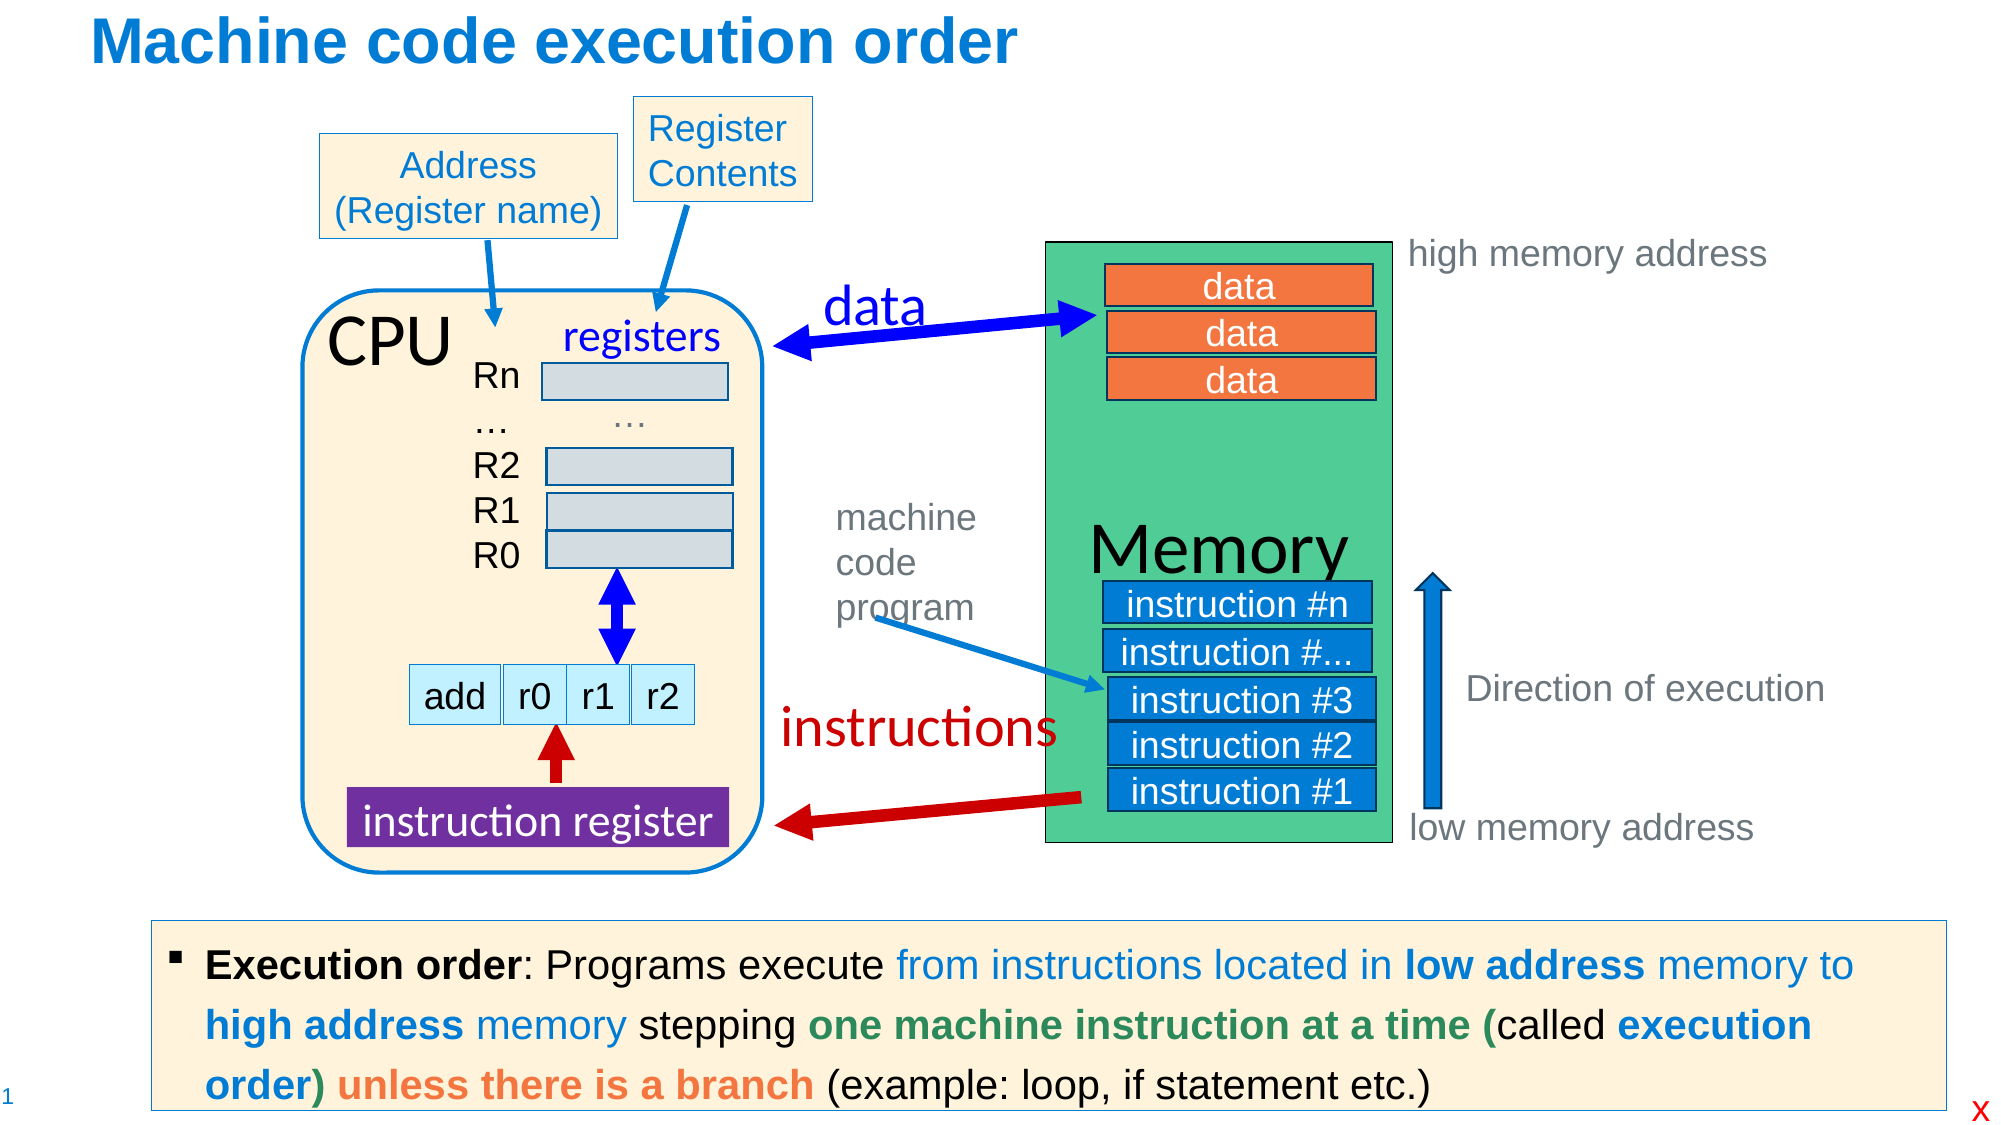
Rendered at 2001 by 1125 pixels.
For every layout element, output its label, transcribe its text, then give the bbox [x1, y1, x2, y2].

text_box low memory address [1394, 795, 1770, 855]
title Machine code execution order [75, 0, 1801, 86]
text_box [772, 315, 1097, 347]
text_box instruction #n [1102, 580, 1373, 624]
list Execution order: Programs execute from instructions located in low address memory to high address memory stepping one machine instruction at a time (called execution order) unless there is a branch (example: loop, if statement etc.) [151, 920, 1947, 1111]
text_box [346, 722, 730, 848]
text_box [1413, 571, 1453, 810]
text_box x [1956, 1076, 2000, 1125]
text_box Direction of execution [1450, 656, 1841, 717]
text_box high memory address [1393, 221, 1783, 282]
text_box data [1106, 310, 1377, 354]
text_box instruction #1 [1107, 767, 1377, 812]
text_box Address (Register name) [319, 133, 618, 239]
text_box instruction #... [1105, 628, 1373, 673]
text_box data [1104, 263, 1374, 307]
text_box Register Contents [633, 96, 813, 202]
text_box CPU [336, 280, 446, 369]
text_box r0 [503, 664, 566, 722]
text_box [875, 617, 1105, 690]
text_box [655, 205, 688, 312]
text_box instructions [763, 676, 1100, 767]
text_box data [695, 256, 1056, 347]
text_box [529, 301, 755, 667]
text_box machine code program [820, 485, 1068, 636]
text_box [487, 240, 496, 328]
text_box instruction #3 [1107, 676, 1377, 721]
text_box add [409, 664, 501, 722]
text_box instruction #2 [1107, 721, 1377, 766]
text_box r2 [631, 667, 695, 722]
text_box Memory [1045, 242, 1393, 843]
text_box [302, 290, 763, 873]
text_box Rn … R2 R1 R0 [458, 344, 529, 584]
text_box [774, 797, 1082, 826]
text_box data [1106, 356, 1377, 401]
text_box r1 [566, 667, 630, 722]
